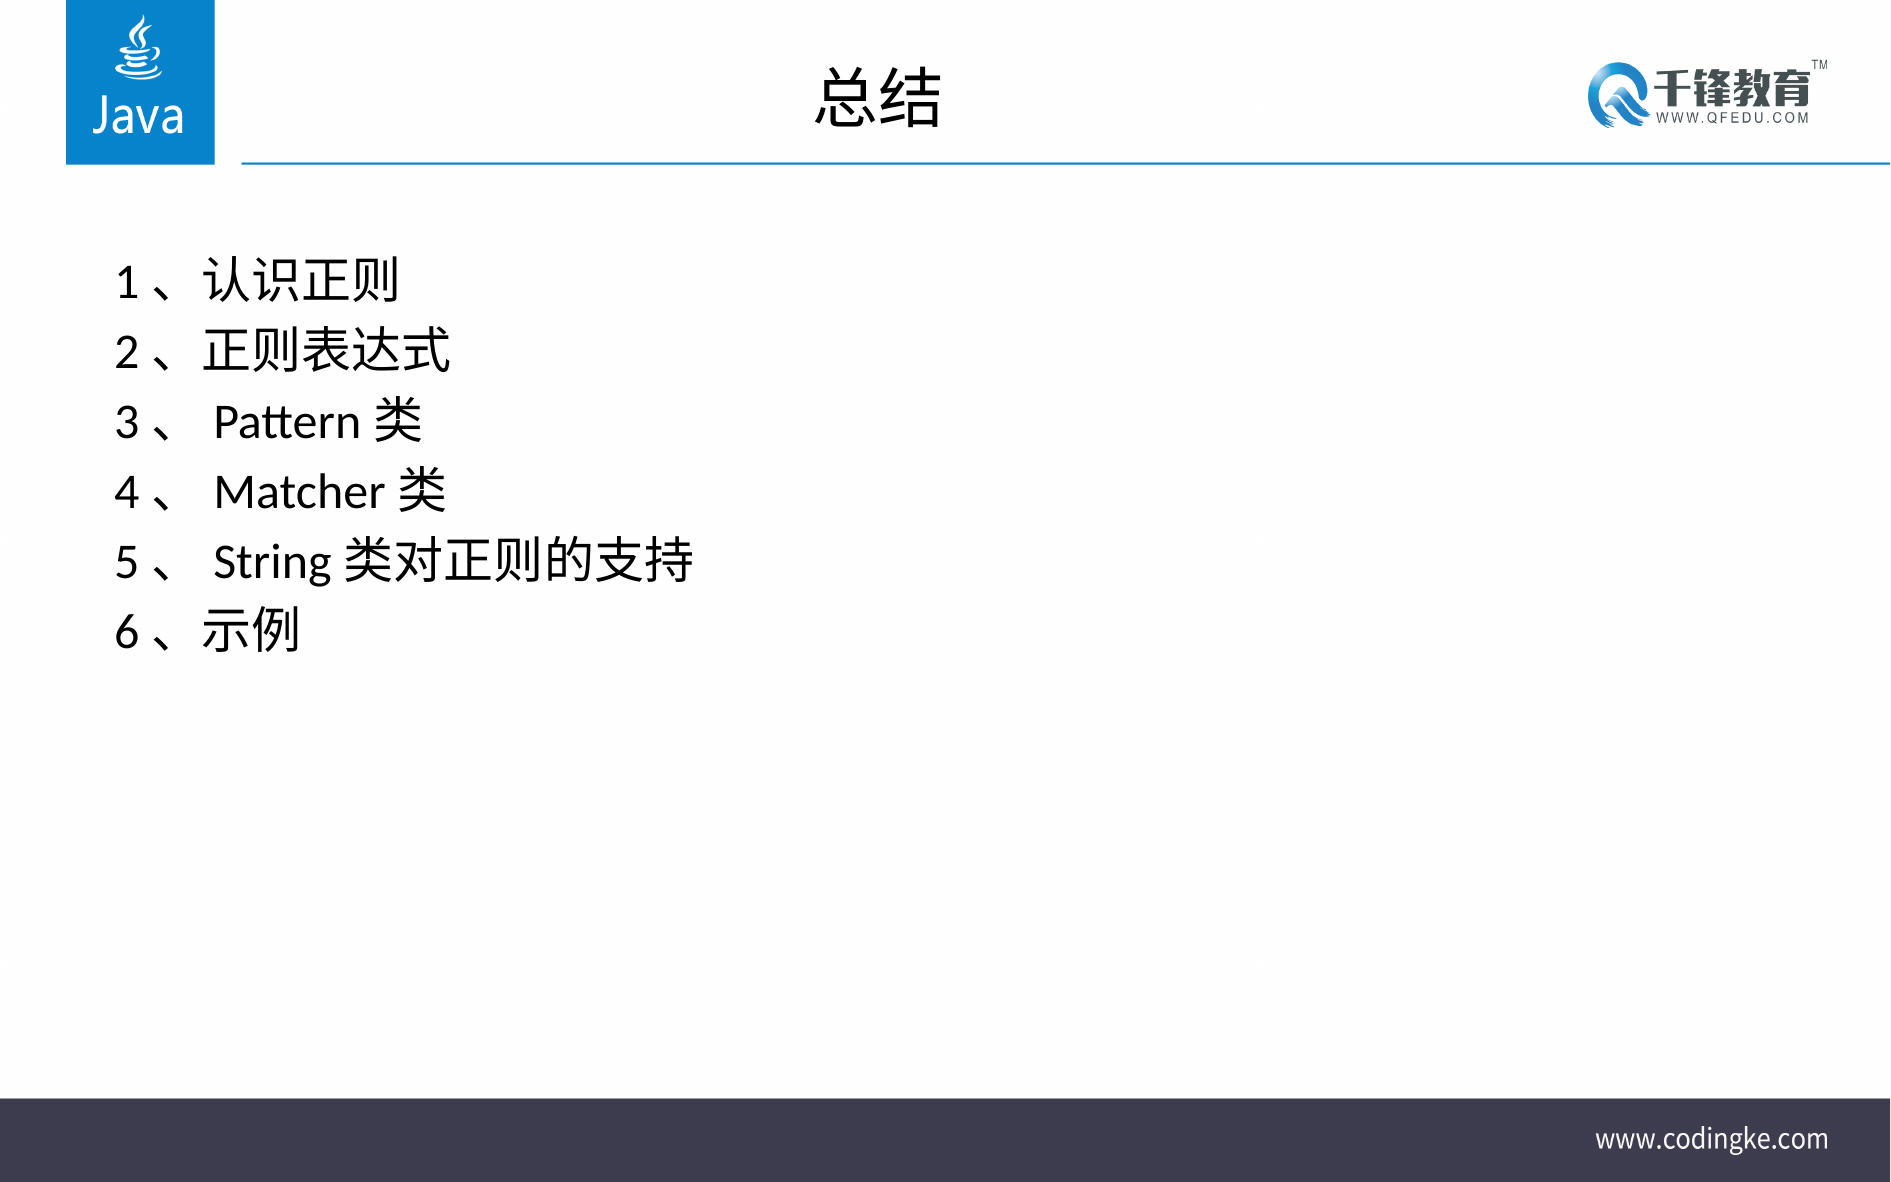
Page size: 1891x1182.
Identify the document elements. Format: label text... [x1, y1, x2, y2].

title 总结 [236, 47, 1536, 147]
picture [0, 0, 1891, 1182]
list 1、认识正则 2、正则表达式 3、Pattern类 4、Matcher类 5、String类对正则的支持 6、示例 [94, 239, 1796, 1036]
